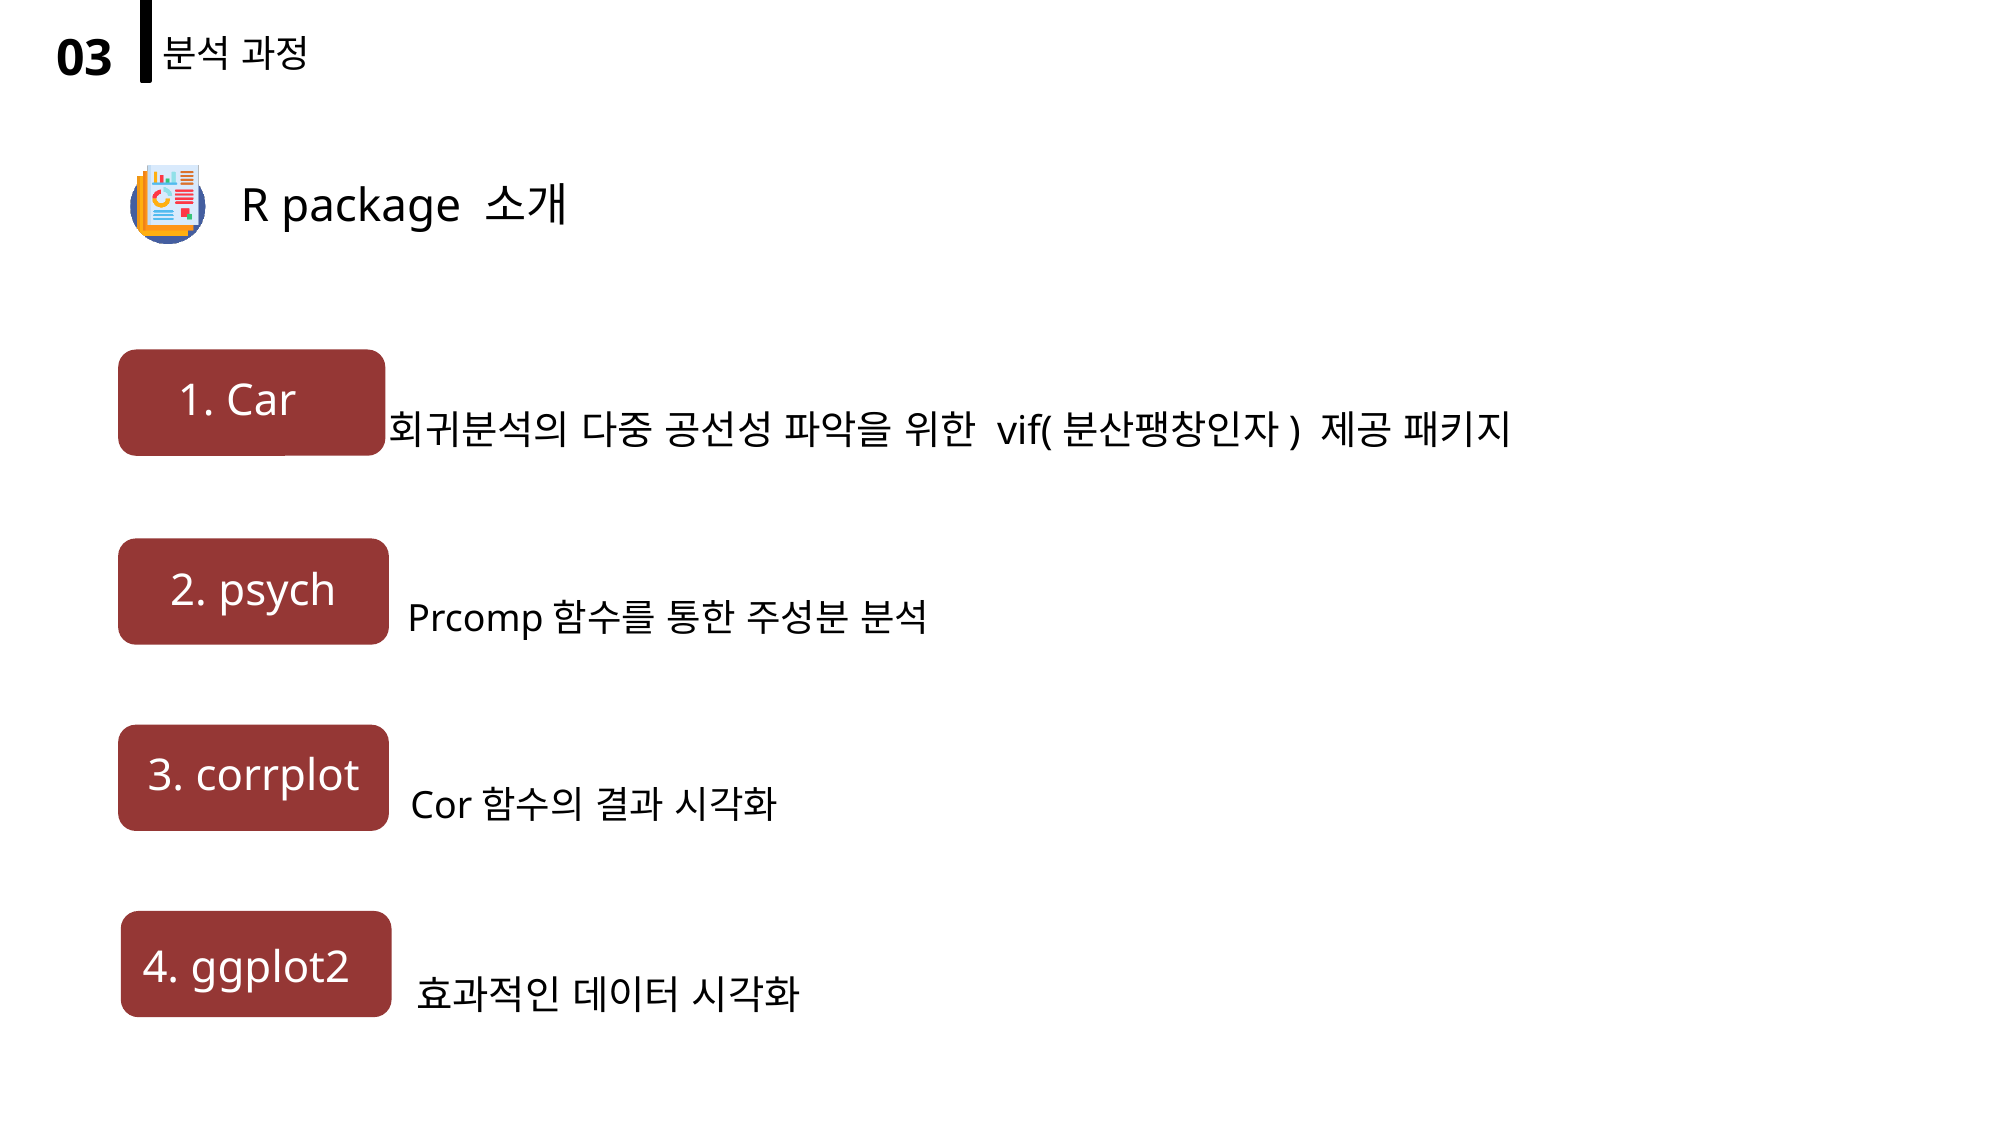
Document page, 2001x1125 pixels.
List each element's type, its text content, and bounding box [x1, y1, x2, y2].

text_box Cor함수의 결과 시각화 [395, 773, 794, 833]
text_box 효과적인 데이터 시각화 [401, 962, 827, 1025]
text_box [117, 910, 392, 1018]
picture [128, 165, 207, 244]
text_box [140, 0, 152, 23]
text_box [117, 724, 390, 832]
text_box R package 소개 [225, 168, 583, 238]
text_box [117, 538, 390, 645]
text_box 분석 과정 [149, 23, 859, 82]
text_box 03 [19, 18, 150, 92]
text_box 회귀분석의 다중 공선성 파악을 위한 vif(분산팽창인자) 제공 패키지 [388, 398, 1528, 461]
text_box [117, 349, 386, 456]
text_box Prcomp함수를 통한 주성분 분석 [393, 587, 944, 647]
